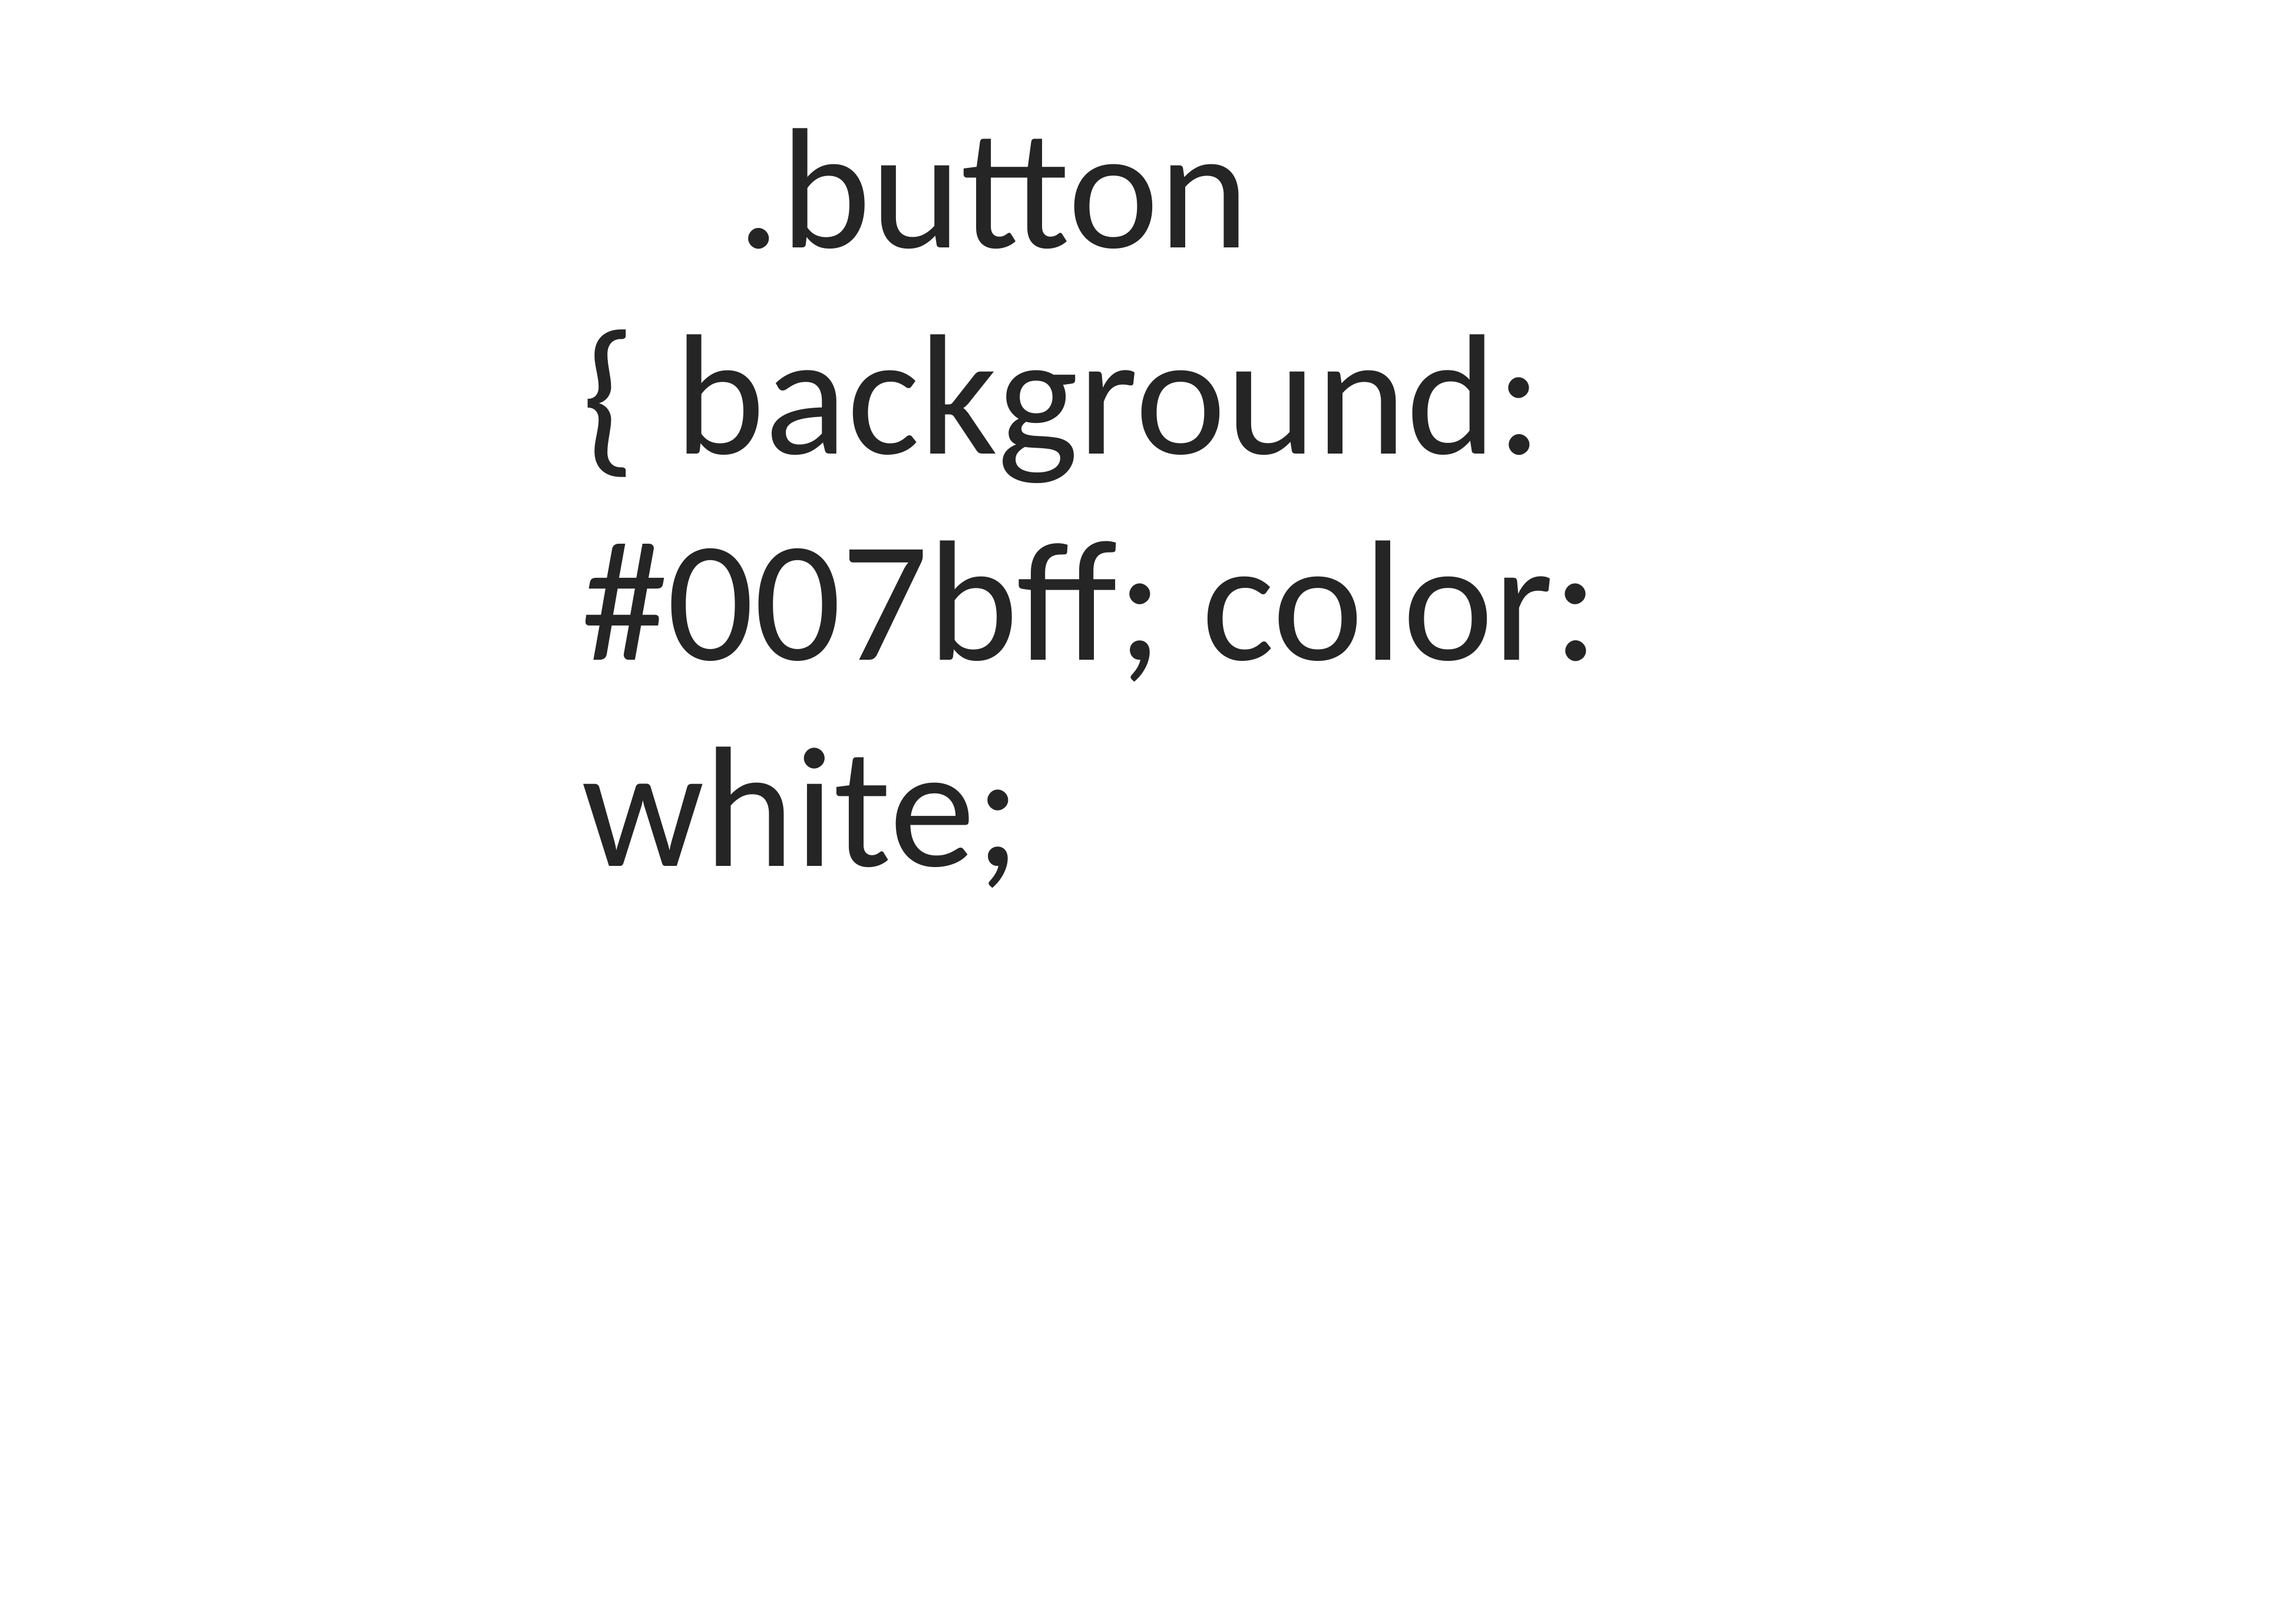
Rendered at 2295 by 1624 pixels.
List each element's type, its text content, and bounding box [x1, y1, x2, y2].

text_box .button { background: #007bff; color: white; [573, 55, 1722, 1624]
